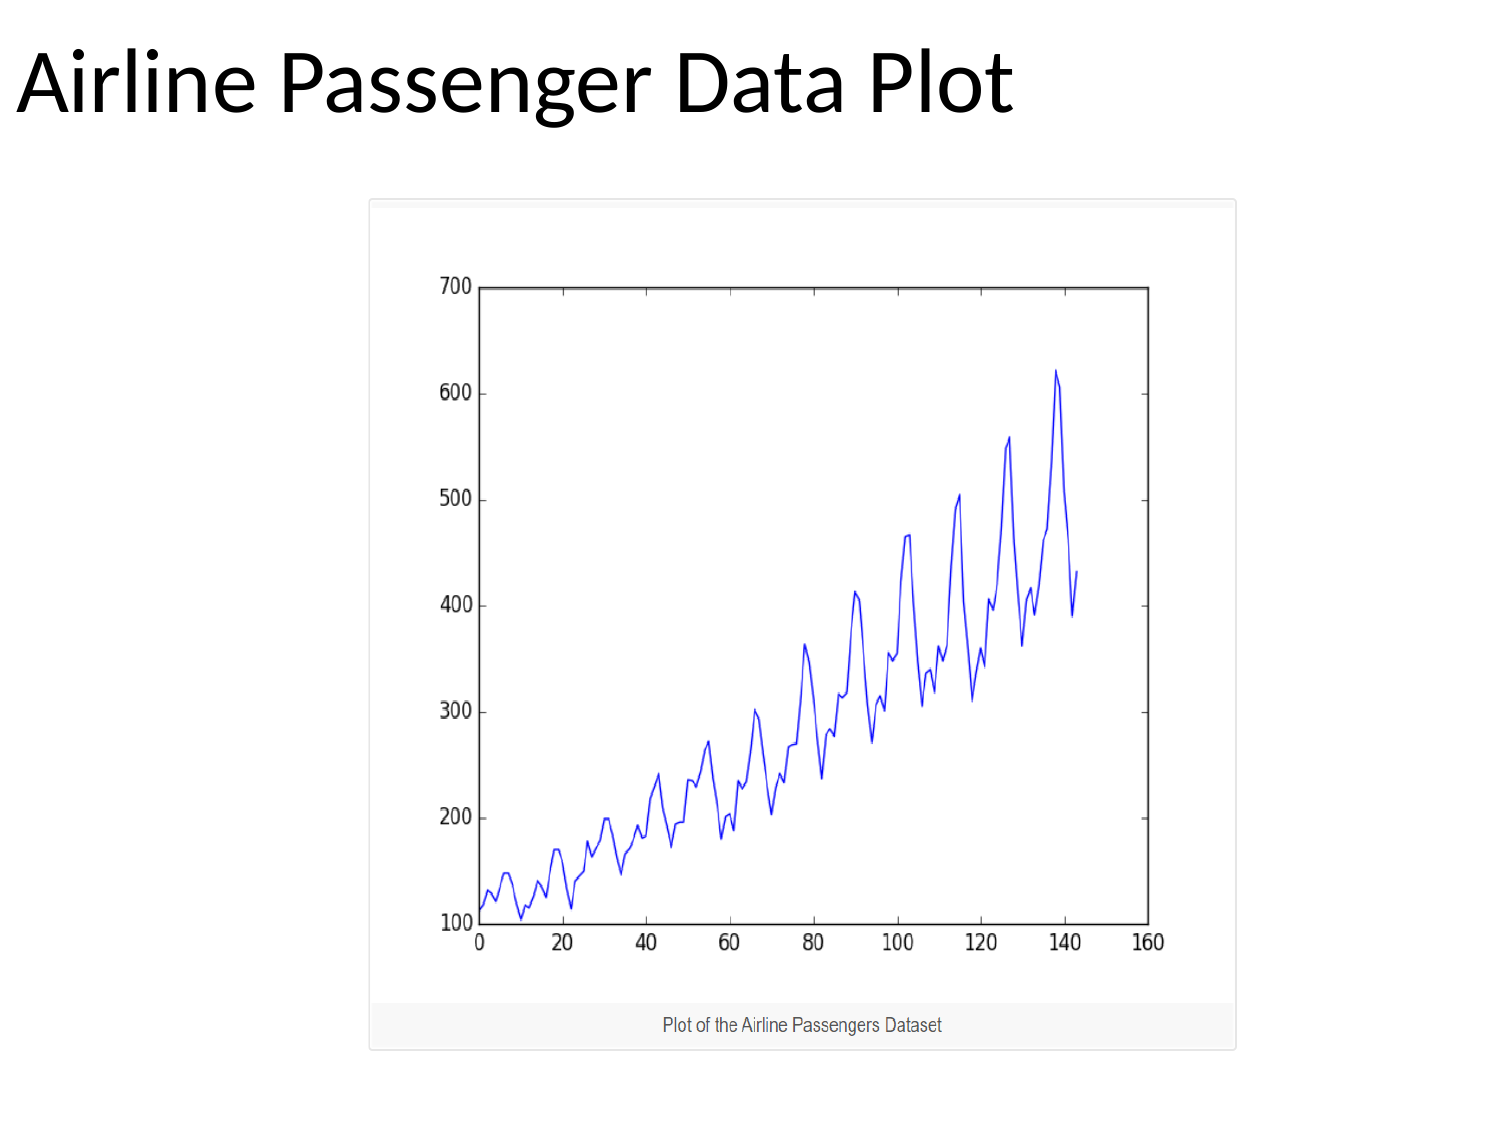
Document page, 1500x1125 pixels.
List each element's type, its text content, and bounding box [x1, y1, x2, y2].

picture [355, 188, 1251, 1063]
title Airline Passenger Data Plot [1, 6, 1399, 140]
